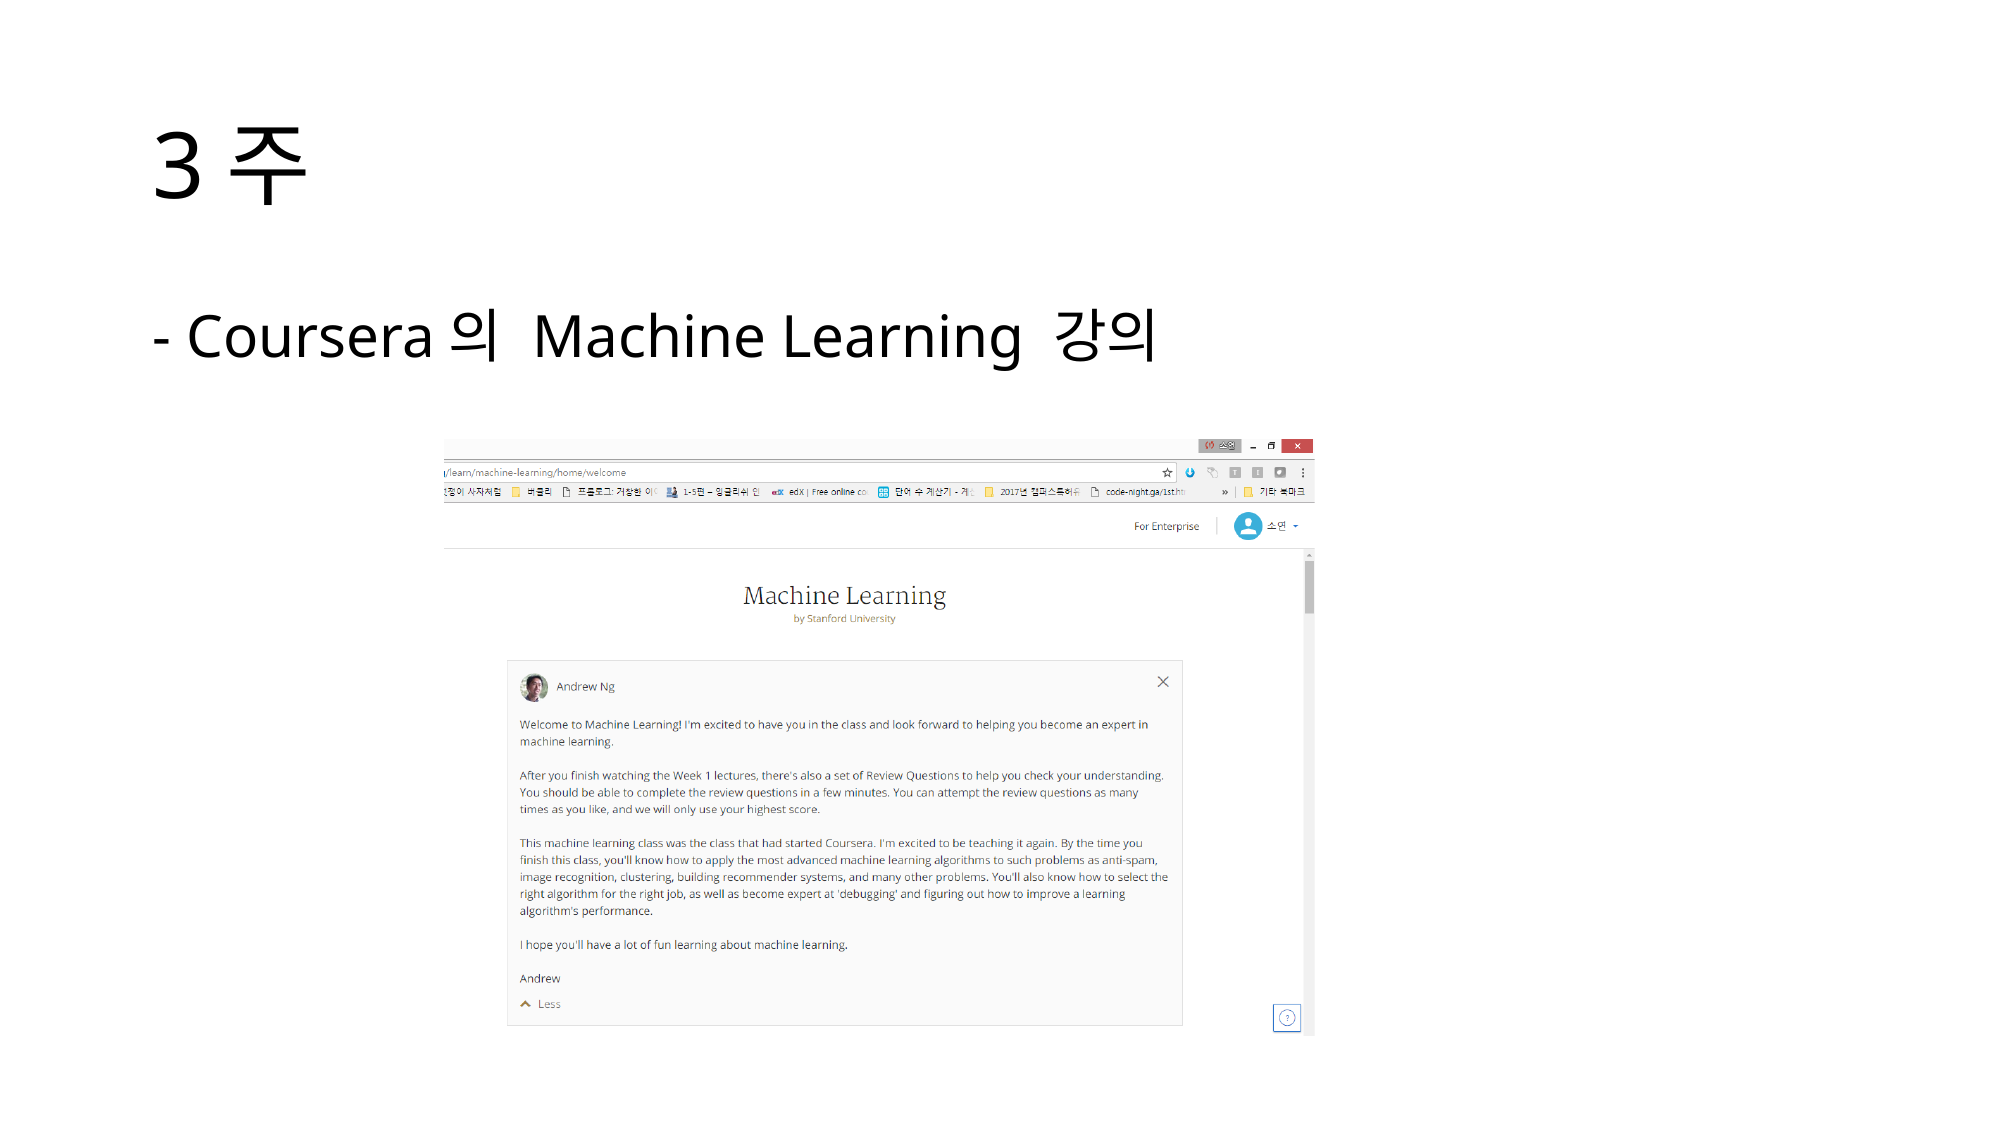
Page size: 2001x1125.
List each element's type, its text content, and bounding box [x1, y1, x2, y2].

picture [444, 439, 1315, 1036]
list - Coursera의 Machine Learning 강의 [137, 299, 1863, 1014]
title 3주 [137, 59, 1863, 278]
